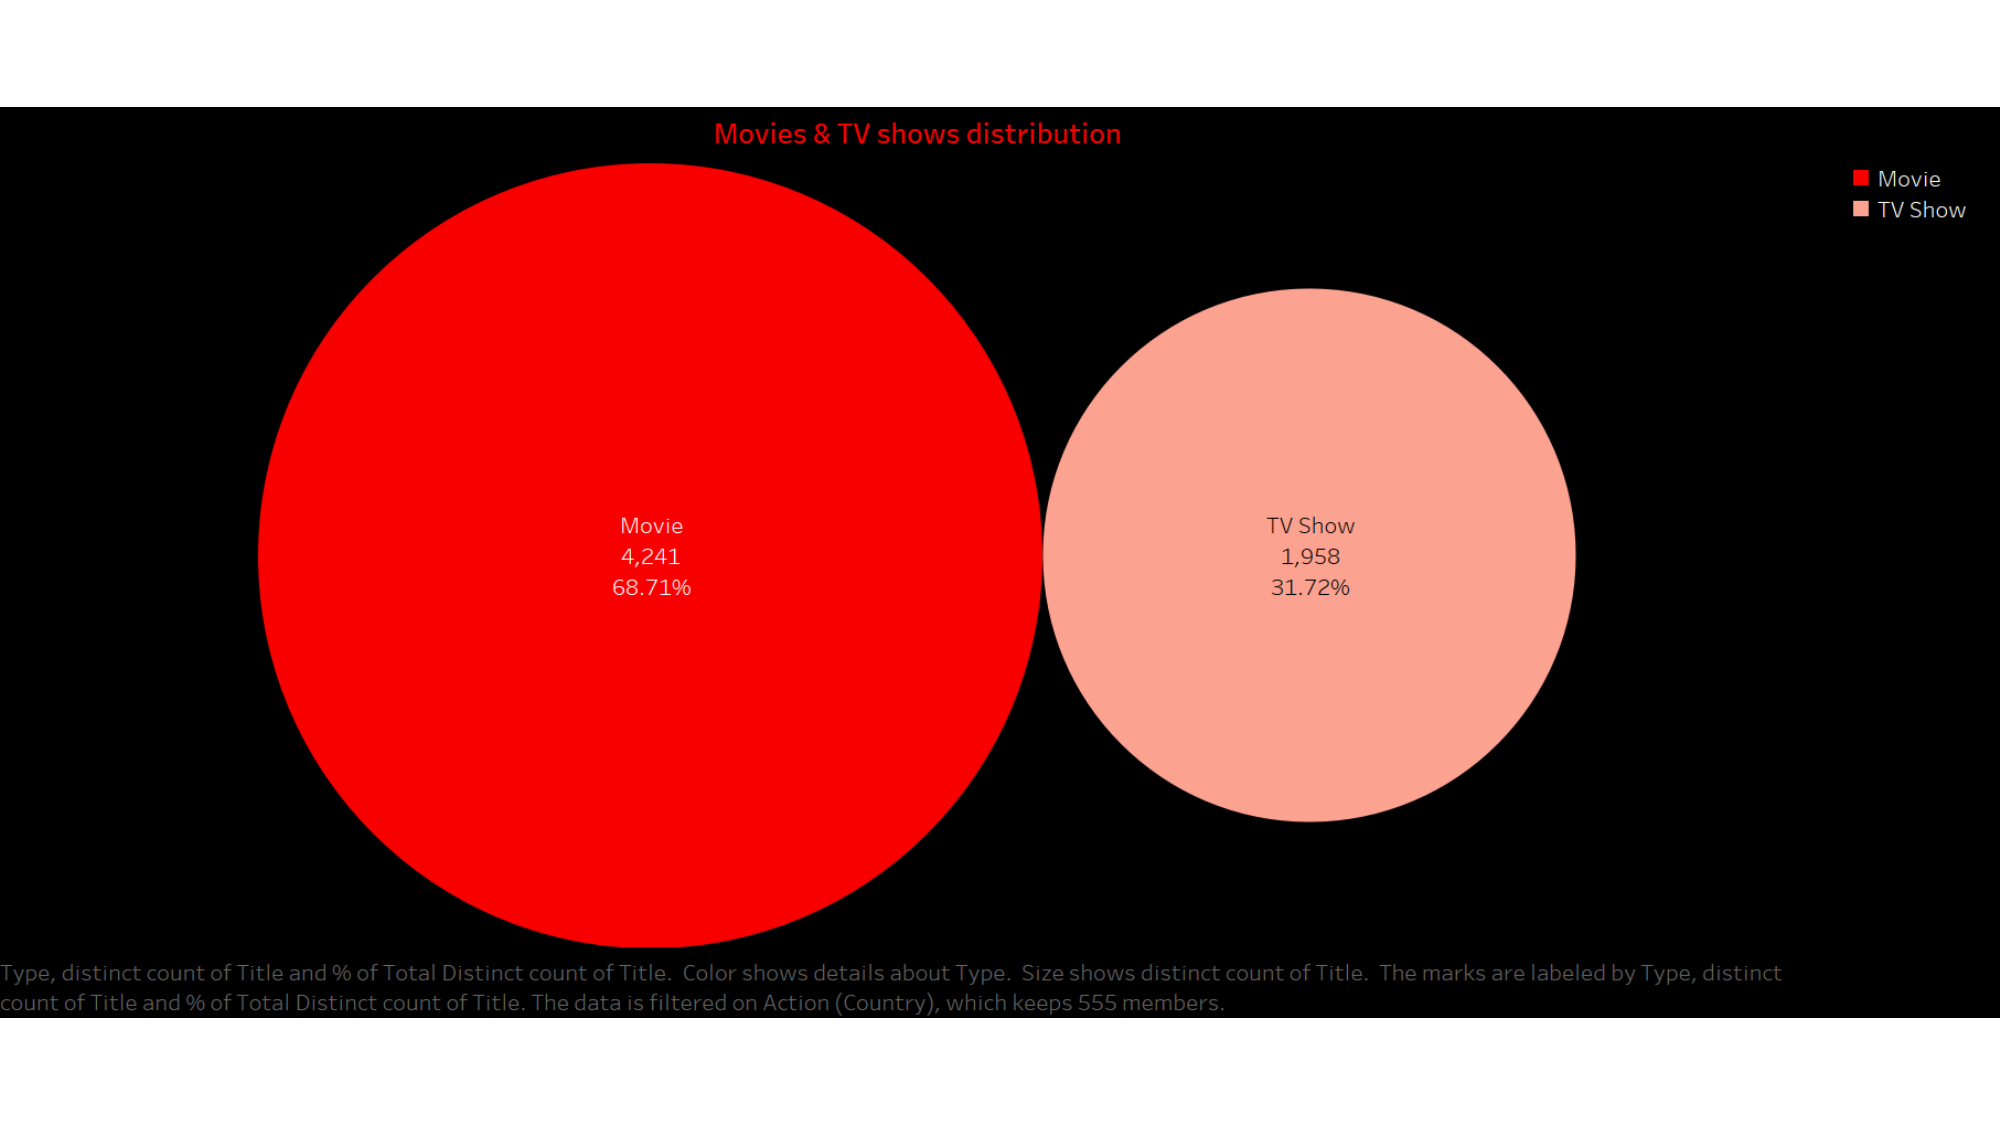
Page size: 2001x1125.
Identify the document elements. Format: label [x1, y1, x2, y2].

picture [0, 107, 2000, 1018]
